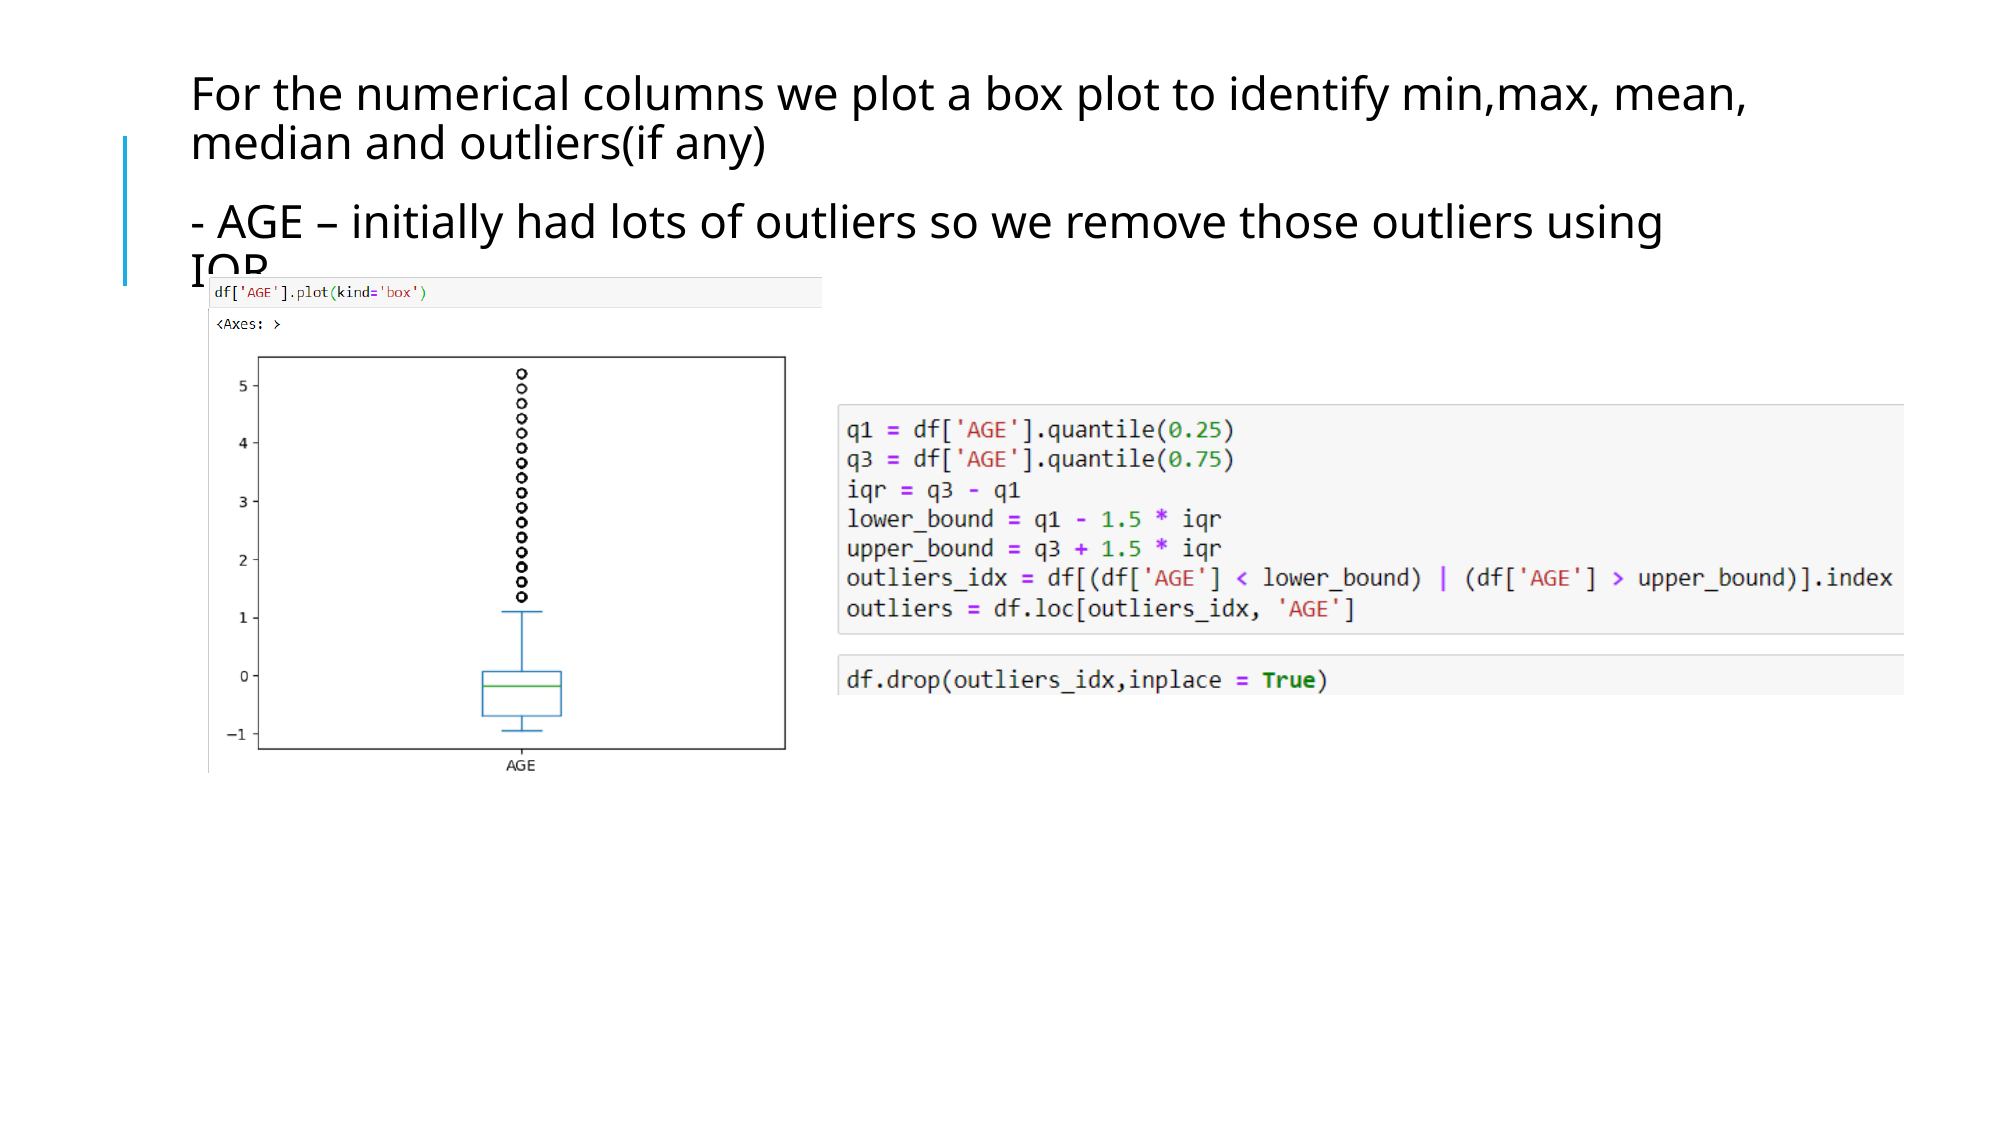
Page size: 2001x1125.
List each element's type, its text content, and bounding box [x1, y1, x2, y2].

picture [834, 403, 1905, 695]
list For the numerical columns we plot a box plot to identify min,max, mean, median and outliers(if any) - AGE – initially had lots of outliers so we remove those outliers using IQR [168, 63, 1763, 1035]
picture [208, 274, 822, 773]
